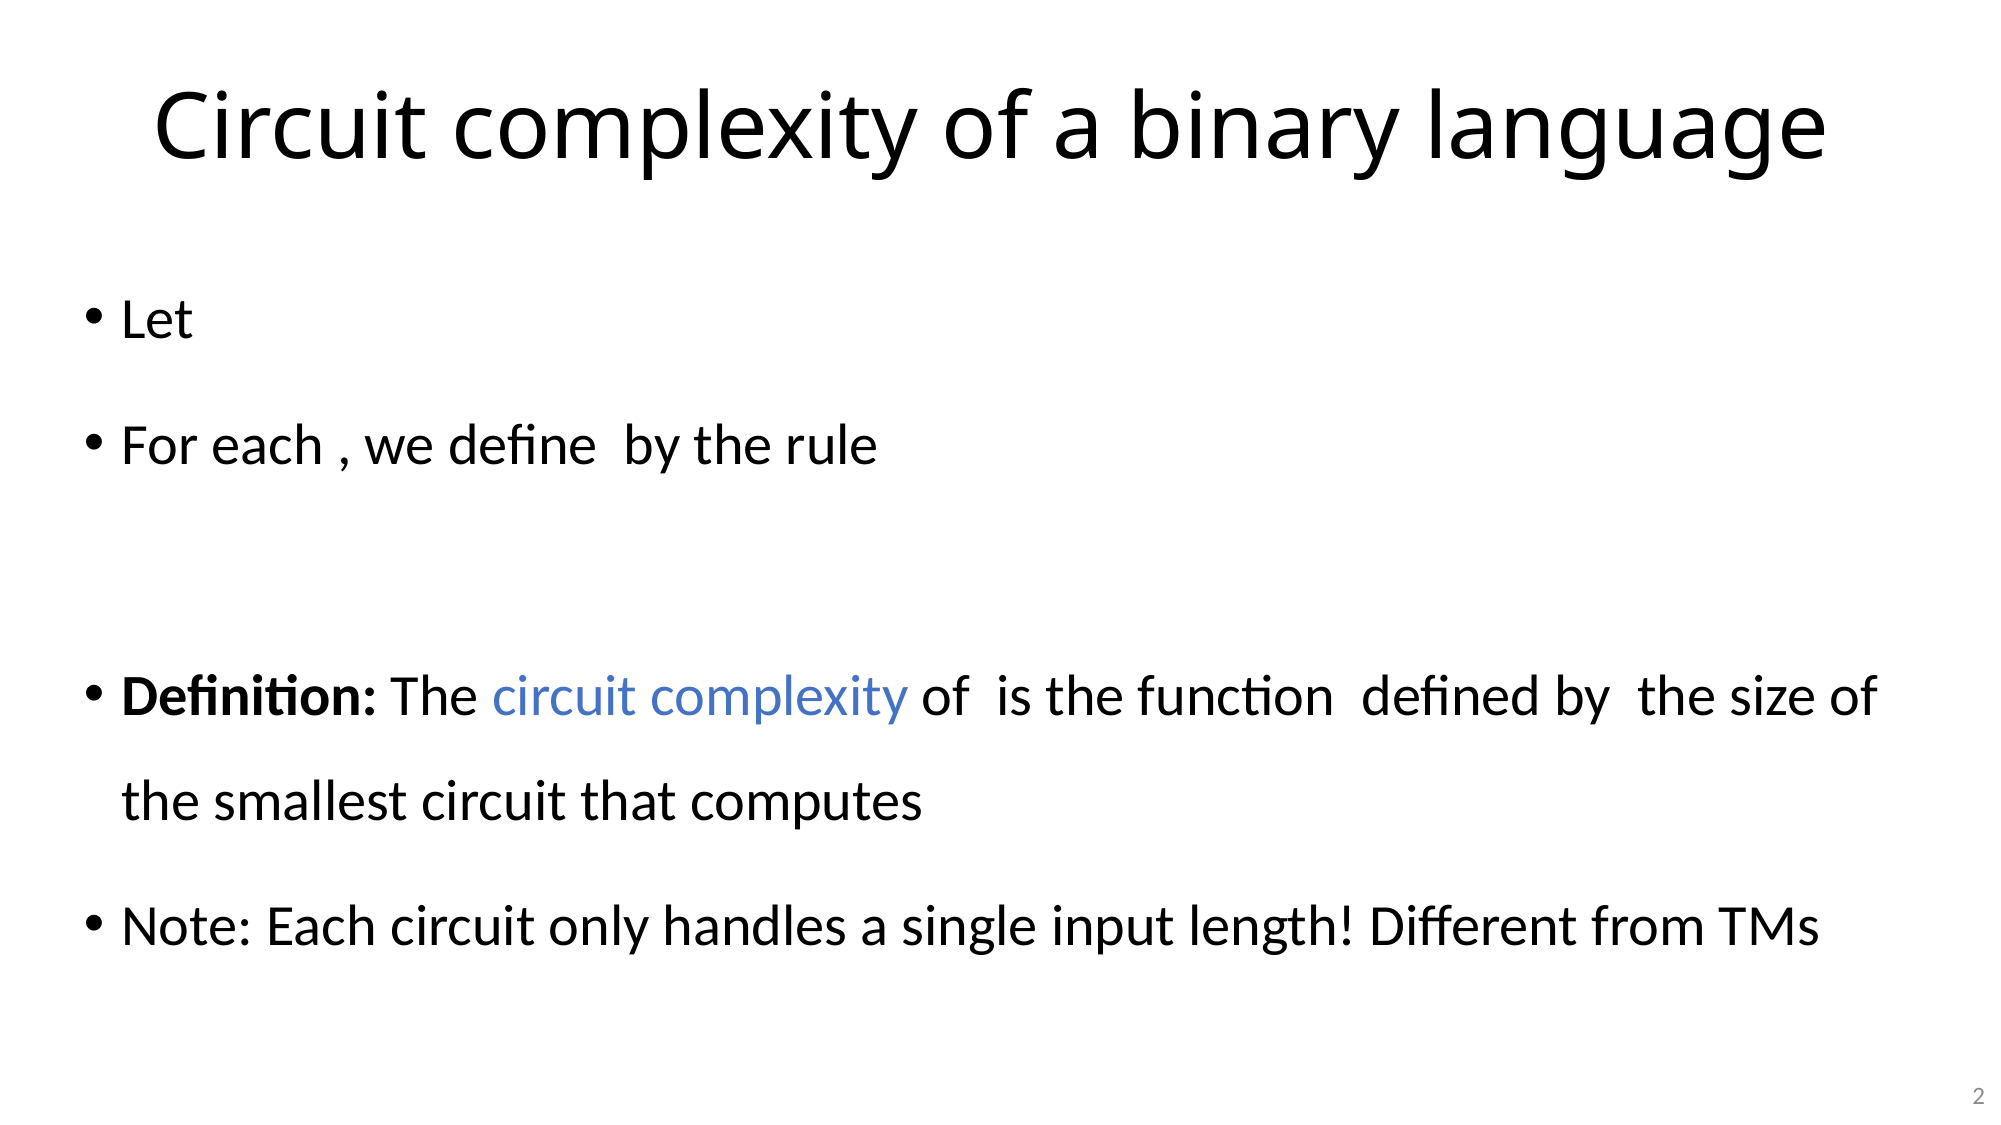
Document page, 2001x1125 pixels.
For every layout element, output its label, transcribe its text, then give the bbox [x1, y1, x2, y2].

slide_number 2 [1550, 1064, 2000, 1125]
title Circuit complexity of a binary language [137, 20, 1863, 238]
